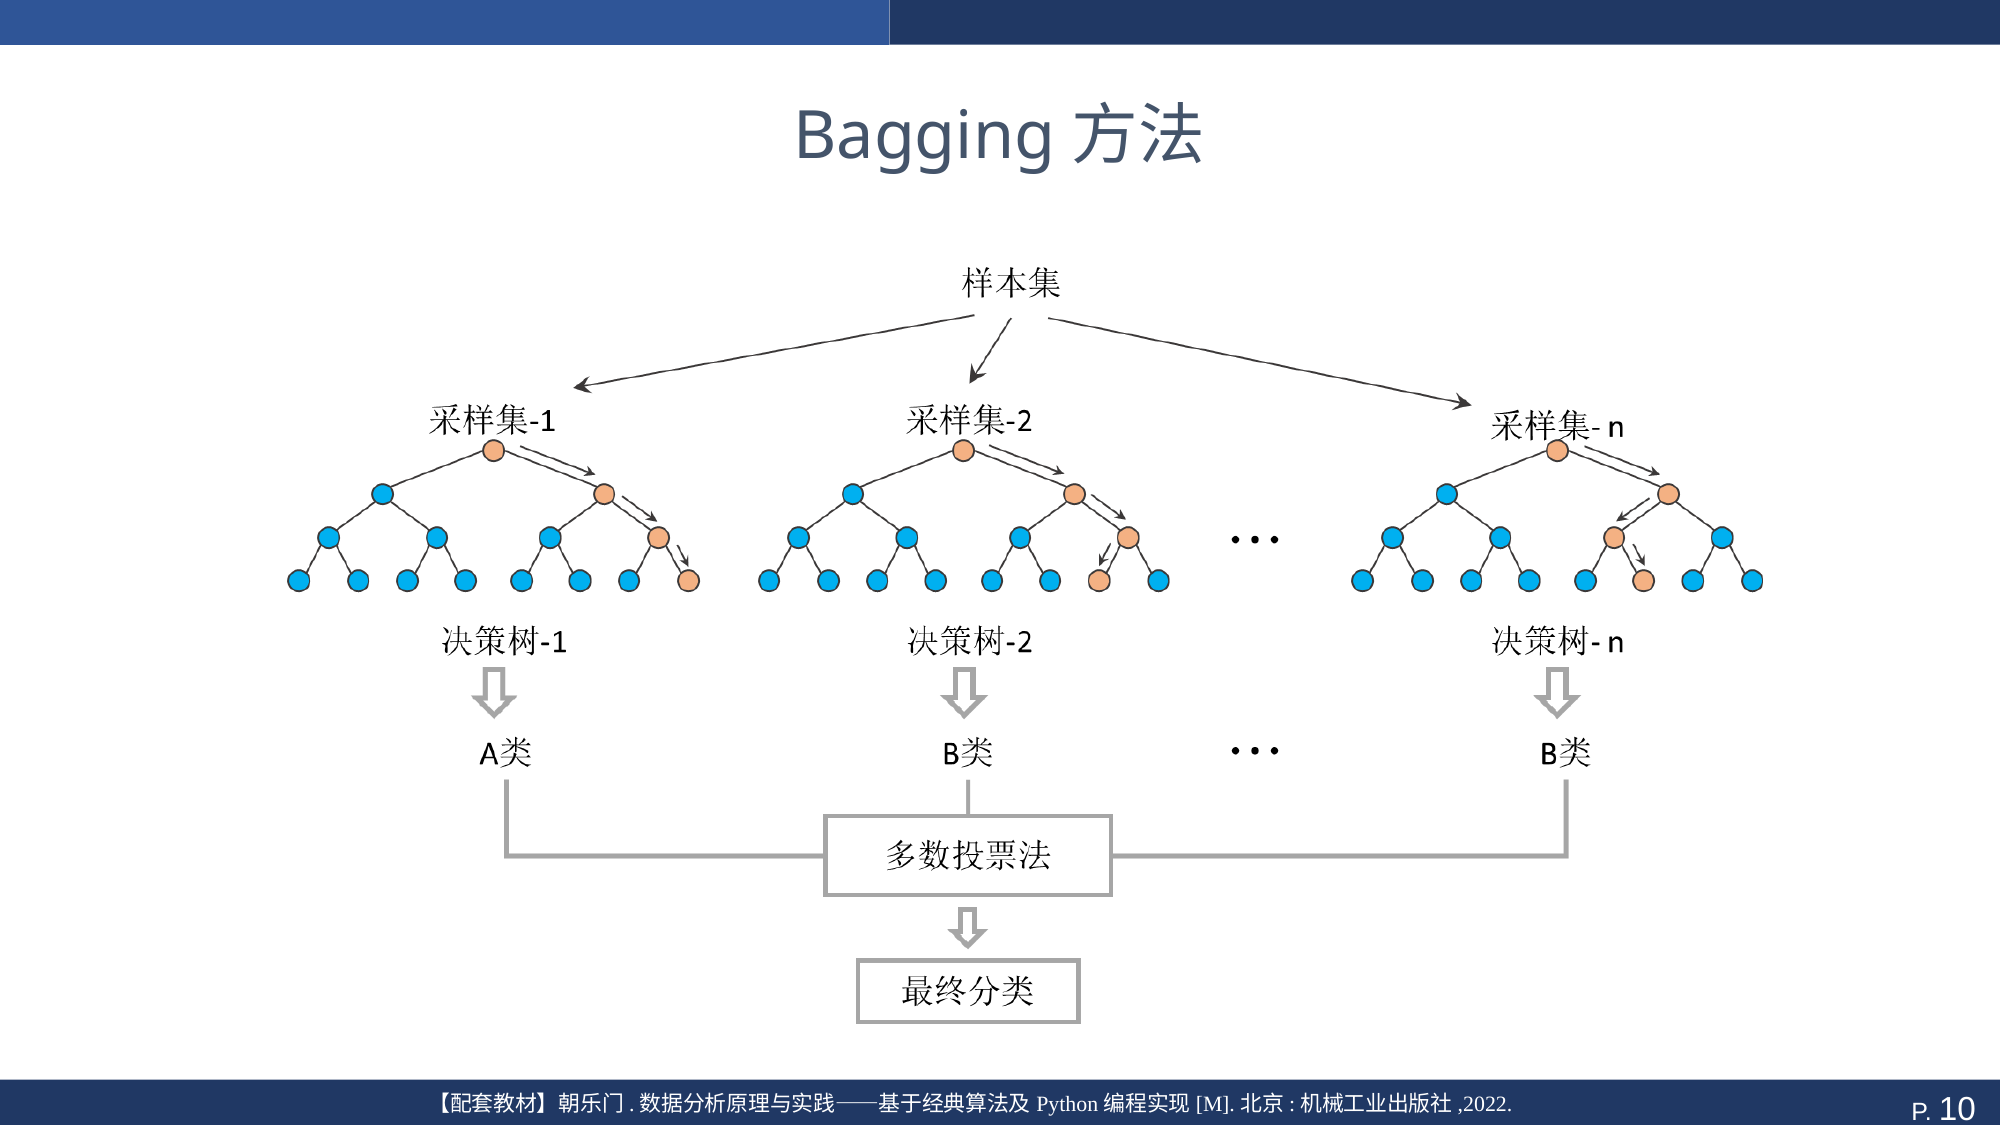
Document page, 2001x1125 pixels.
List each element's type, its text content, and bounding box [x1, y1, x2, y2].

picture [287, 245, 1763, 1028]
title Bagging方法 [64, 64, 1934, 200]
